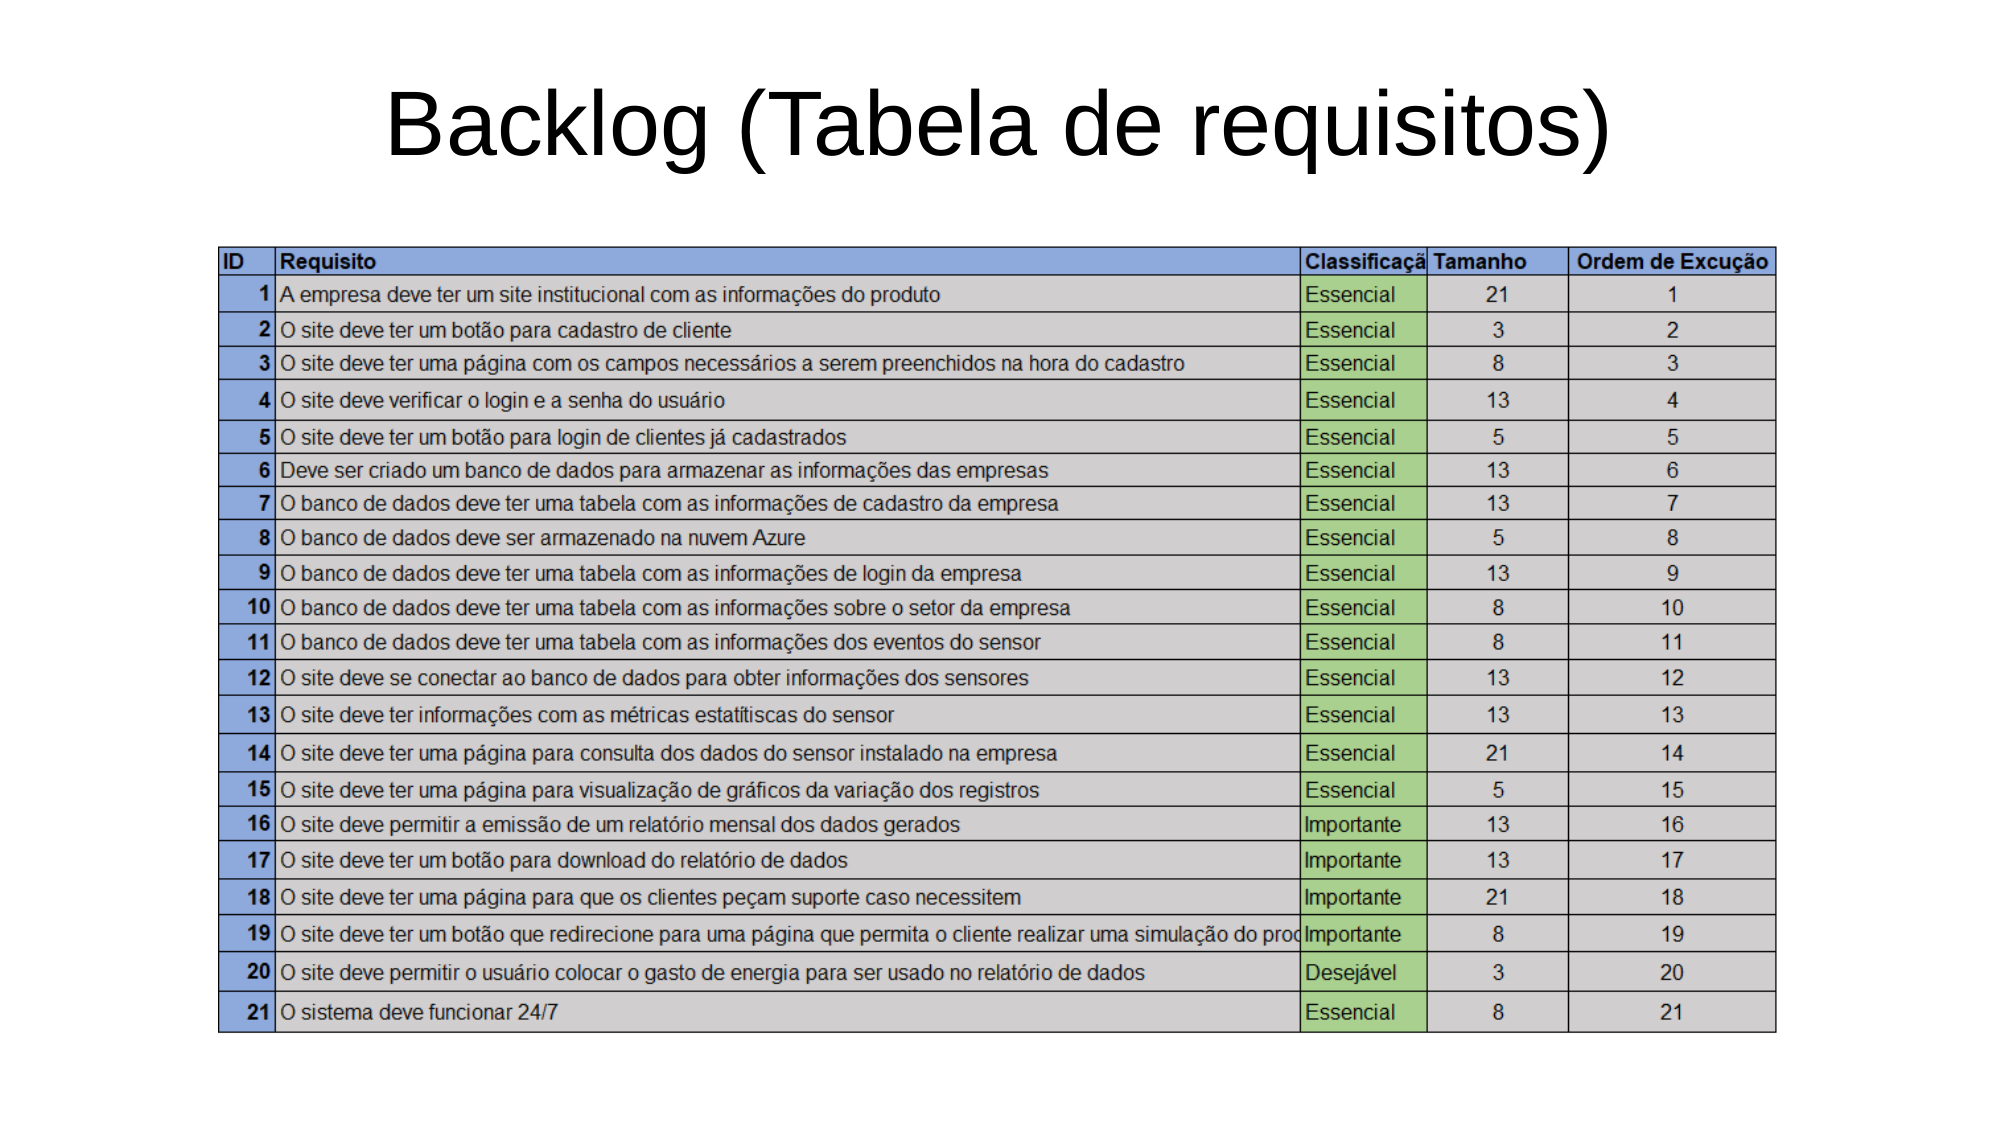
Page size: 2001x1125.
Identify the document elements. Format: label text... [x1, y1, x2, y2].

picture [218, 244, 1782, 1037]
title Backlog (Tabela de requisitos) [180, 39, 1820, 212]
